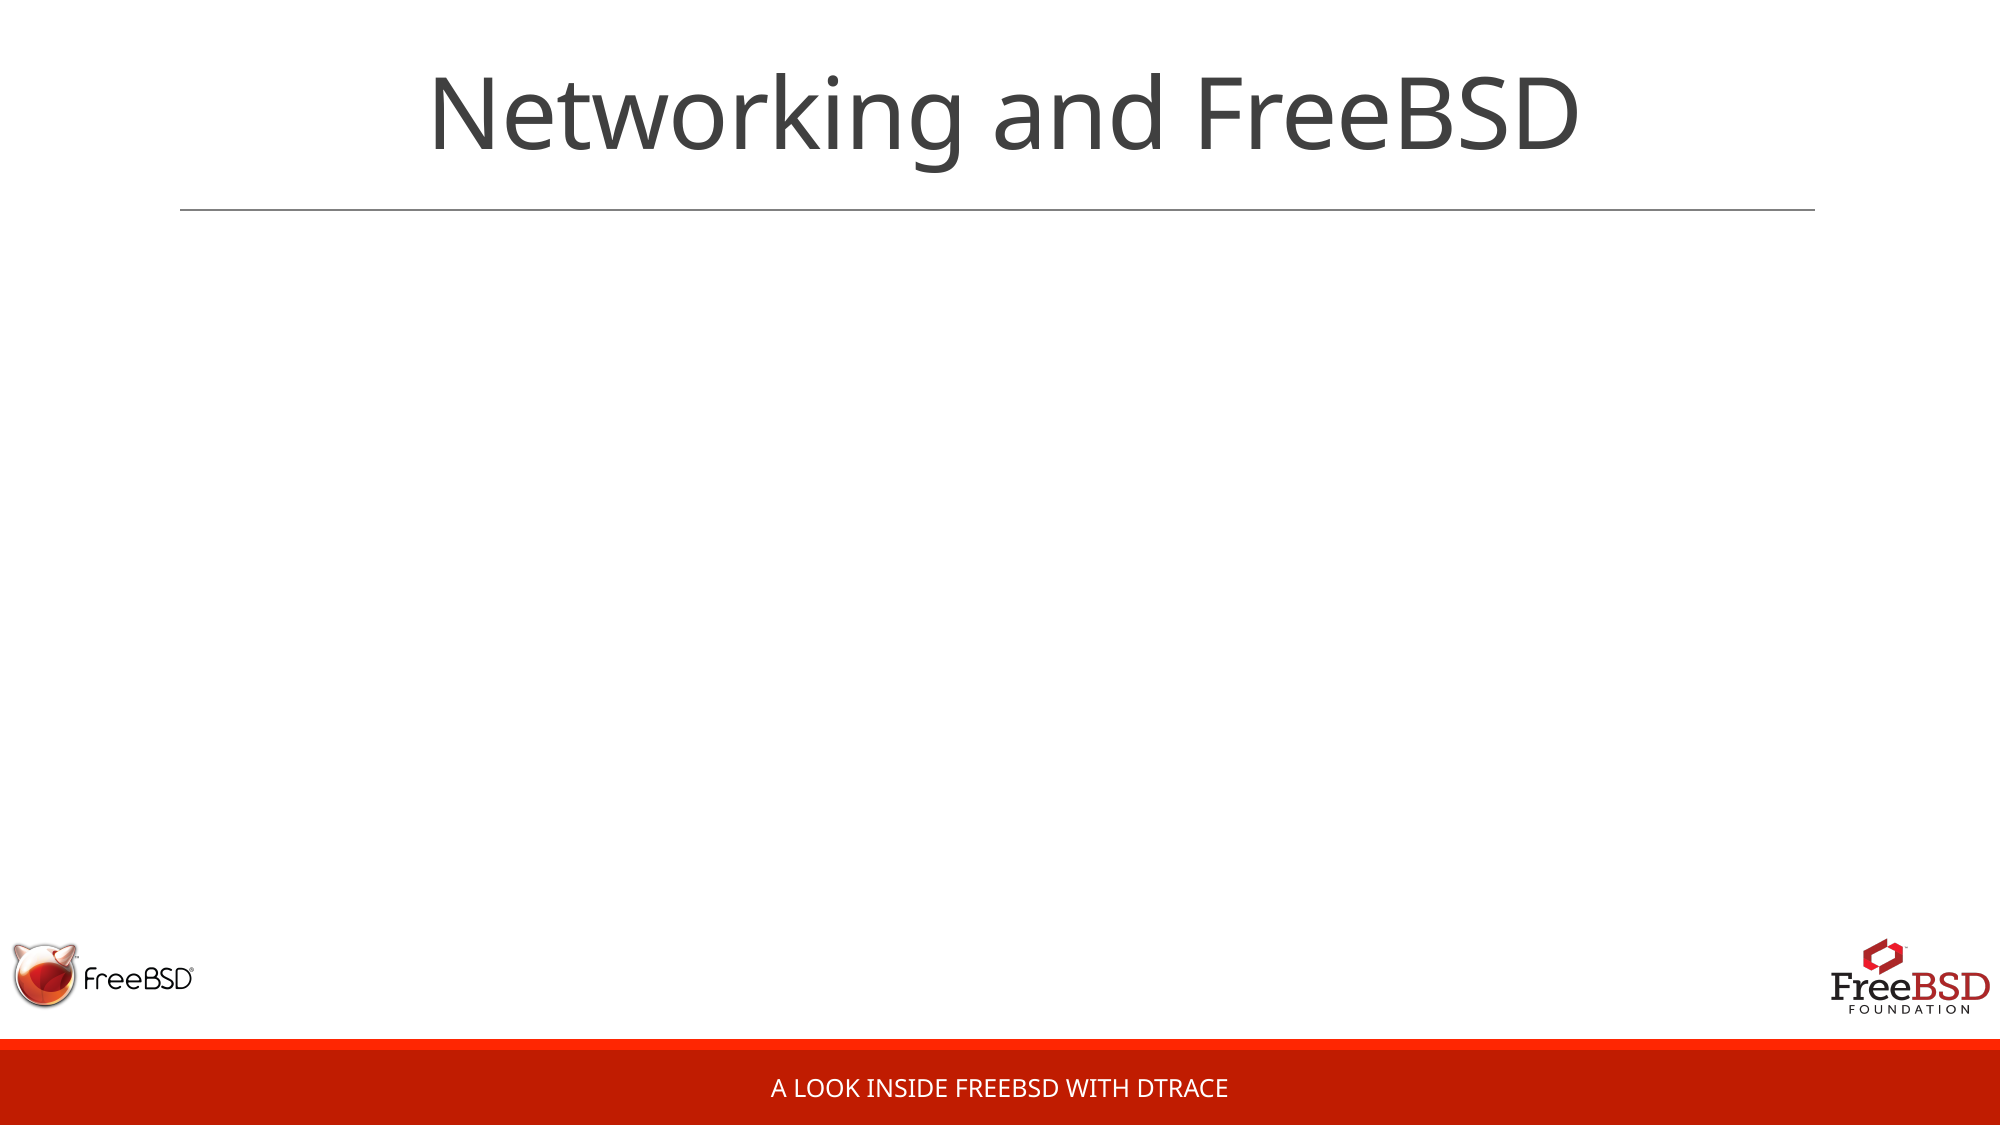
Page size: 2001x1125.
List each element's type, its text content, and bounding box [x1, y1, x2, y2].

footer A Look Inside FreeBSD with DTrace [604, 1059, 1396, 1120]
picture [0, 931, 194, 1021]
title Networking and FreeBSD [180, 47, 1830, 191]
